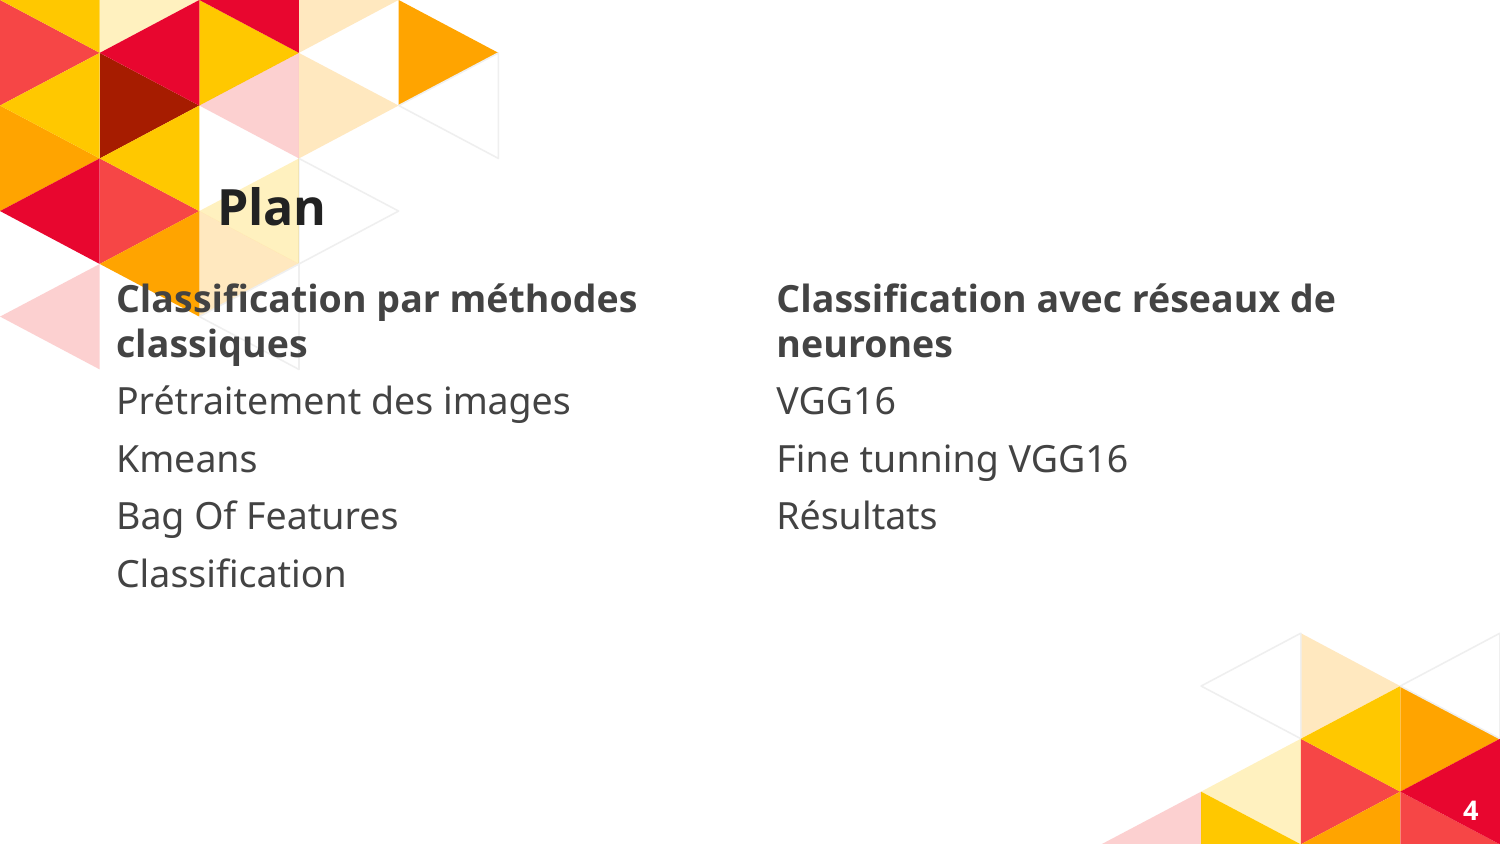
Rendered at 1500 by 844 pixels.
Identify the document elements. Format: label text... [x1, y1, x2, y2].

title Plan [202, 140, 1262, 251]
list Classification par méthodes classiques Prétraitement des images Kmeans Bag Of Features Classification [100, 259, 681, 745]
list Classification avec réseaux de neurones VGG16 Fine tunning VGG16 Résultats [761, 259, 1426, 745]
slide_number 4 [1403, 779, 1494, 844]
